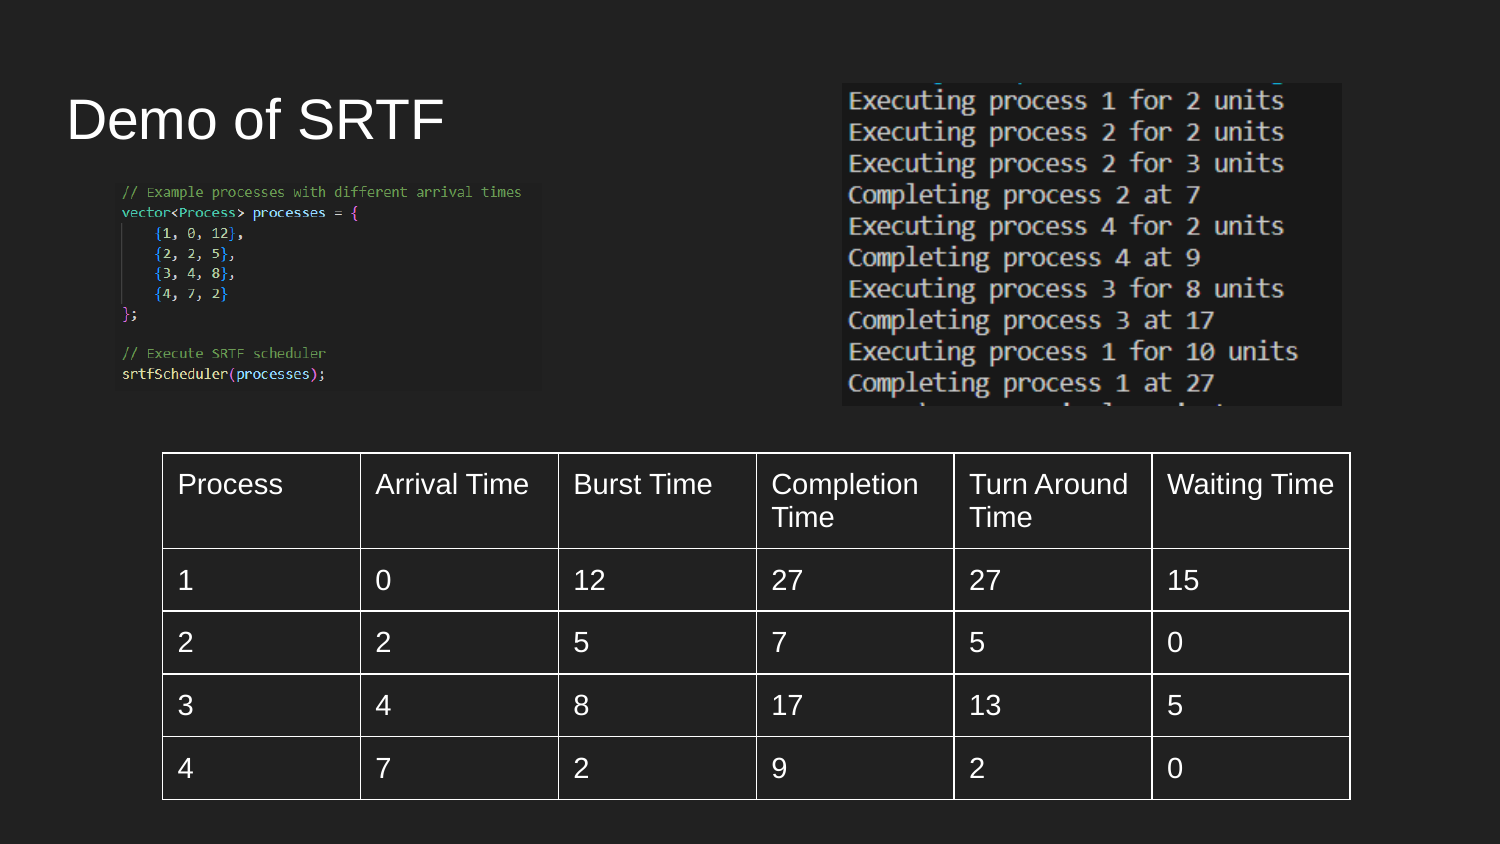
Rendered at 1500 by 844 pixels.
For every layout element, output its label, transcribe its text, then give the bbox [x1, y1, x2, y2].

table_cell 7 [361, 737, 558, 799]
table_cell 7 [757, 612, 953, 673]
table_cell 5 [955, 612, 1151, 673]
table_cell 4 [163, 737, 360, 799]
table_cell 9 [757, 737, 953, 799]
picture [115, 182, 542, 391]
table_cell 2 [955, 737, 1151, 799]
title Demo of SRTF [51, 72, 1449, 167]
table_cell 2 [163, 612, 360, 673]
table_header Completion Time [757, 454, 953, 548]
table_cell 8 [559, 675, 756, 736]
table_cell 27 [955, 549, 1151, 610]
table_cell 2 [361, 612, 558, 673]
table_cell 12 [559, 549, 756, 610]
table_cell 15 [1153, 549, 1349, 610]
table_cell 5 [559, 612, 756, 673]
table_cell 5 [1153, 675, 1349, 736]
table_header Waiting Time [1153, 454, 1349, 548]
table_header Arrival Time [361, 454, 558, 548]
table_cell 13 [955, 675, 1151, 736]
table_cell 0 [1153, 737, 1349, 799]
table_header Process [163, 454, 360, 548]
table_header Burst Time [559, 454, 756, 548]
table_cell 17 [757, 675, 953, 736]
table_cell 1 [163, 549, 360, 610]
table_cell 2 [559, 737, 756, 799]
table_header Turn Around Time [955, 454, 1151, 548]
table_cell 3 [163, 675, 360, 736]
table_cell 4 [361, 675, 558, 736]
table_cell 0 [361, 549, 558, 610]
picture [841, 83, 1343, 406]
table_cell 27 [757, 549, 953, 610]
table_cell 0 [1153, 612, 1349, 673]
